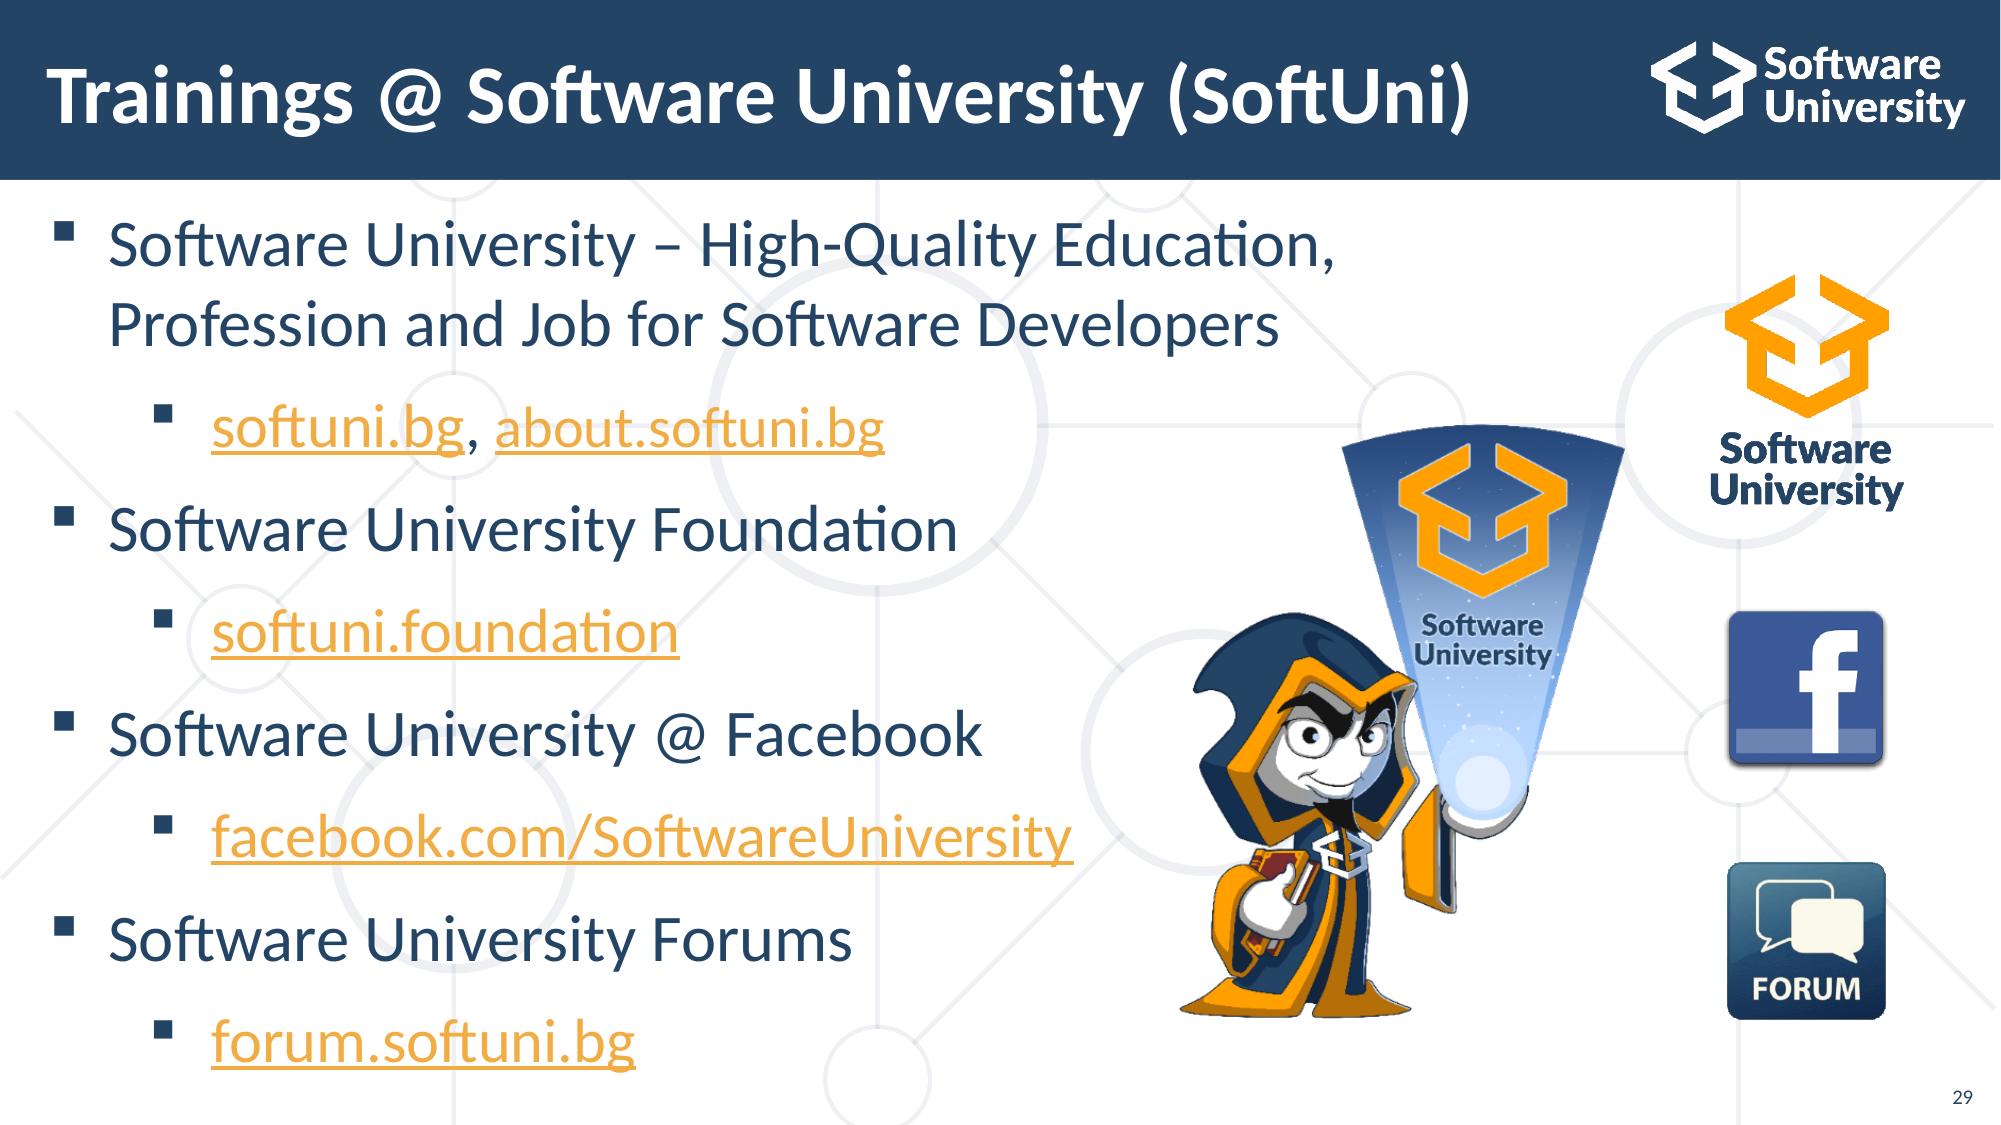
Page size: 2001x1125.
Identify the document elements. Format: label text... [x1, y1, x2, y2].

picture [1723, 605, 1889, 773]
text_box 29 [1927, 1067, 1989, 1117]
picture [1651, 41, 1966, 134]
picture [1708, 274, 1904, 517]
picture [1458, 423, 1627, 1020]
title Trainings @ Software University (SoftUni) [28, 17, 1627, 163]
list Software University – High-Quality Education, Profession and Job for Software Developers softuni.bg, about.softuni.bg Software University Foundation softuni.foundation Software University @ Facebook facebook.com/SoftwareUniversity Software University Forums forum.softuni.bg [31, 193, 1458, 1094]
picture [1726, 861, 1886, 1020]
